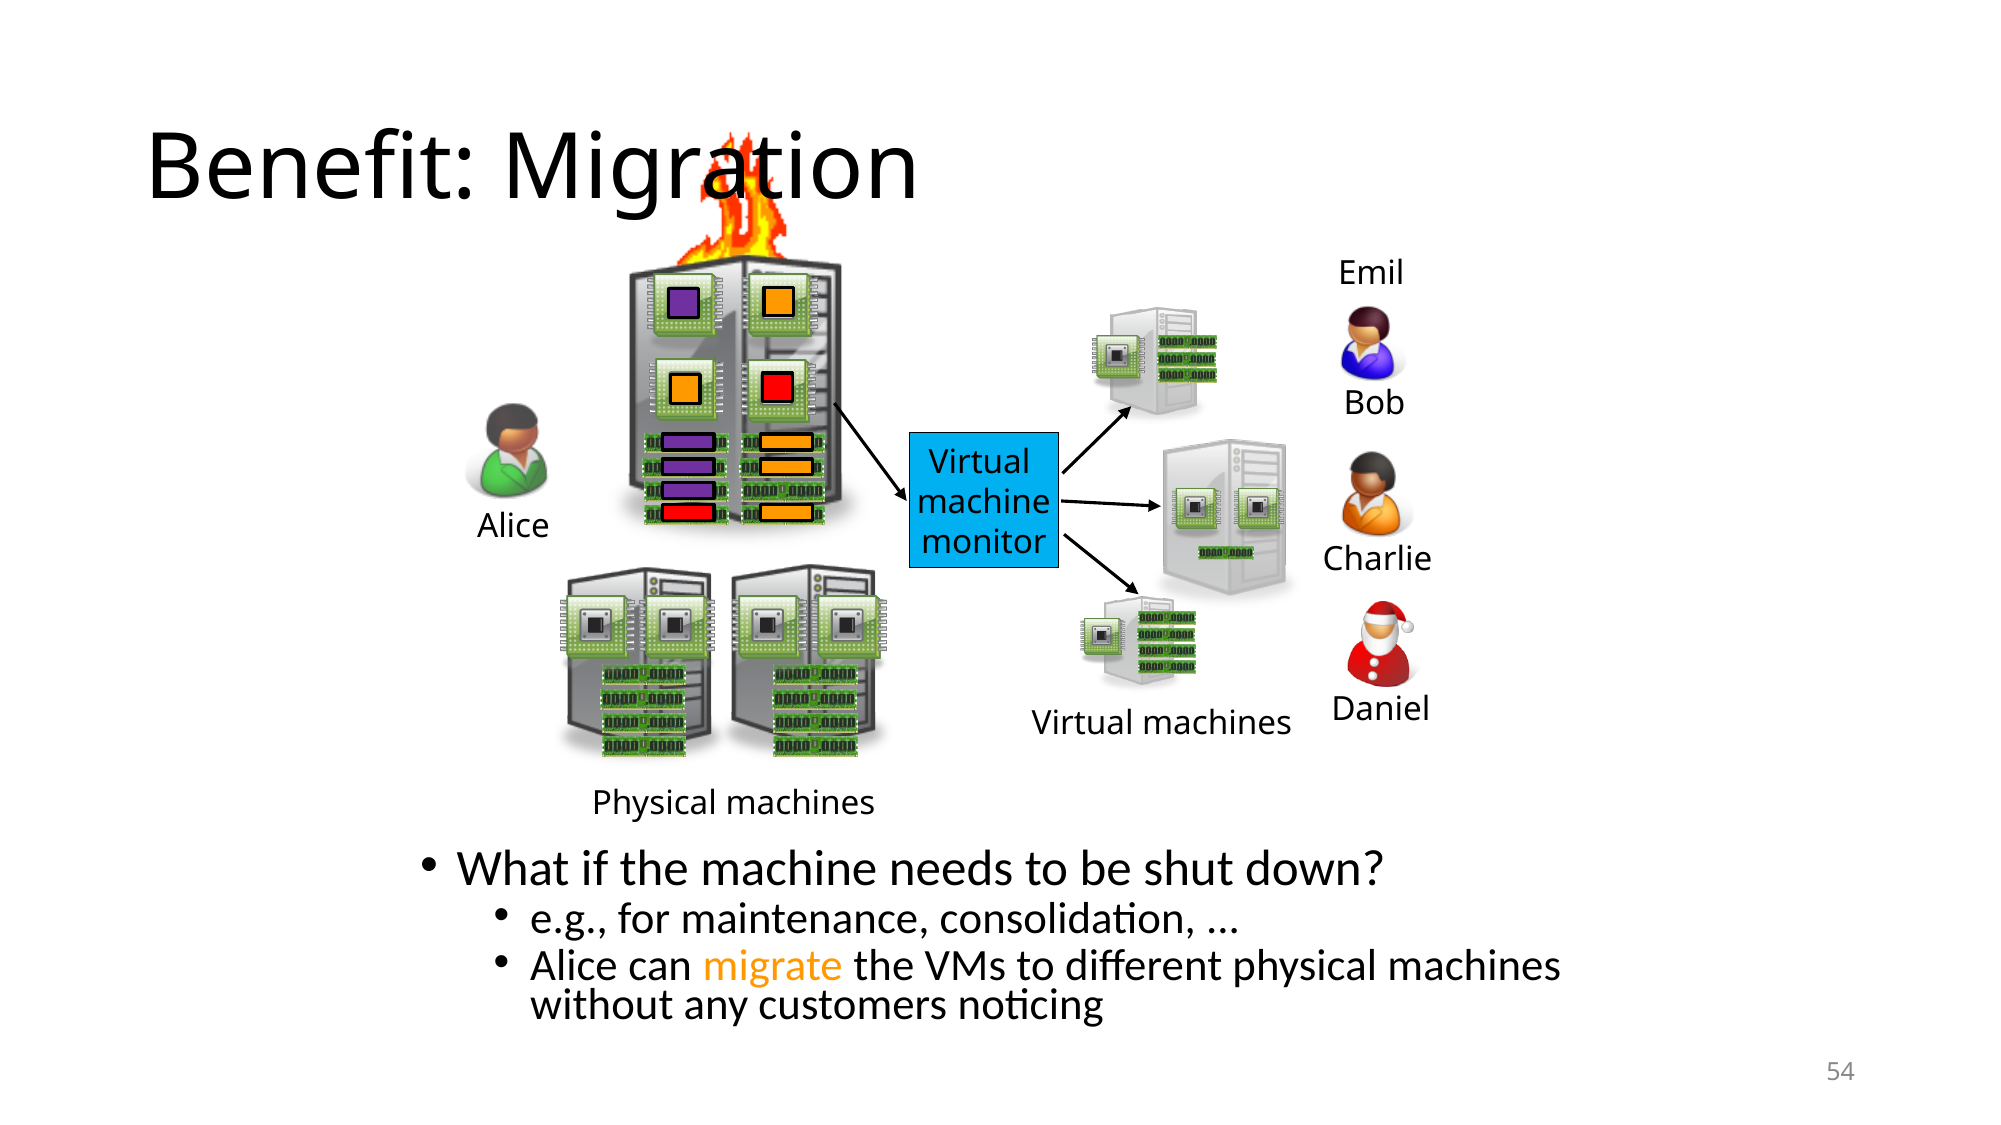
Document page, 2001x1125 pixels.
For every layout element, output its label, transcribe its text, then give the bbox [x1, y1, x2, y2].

text_box Bob [1336, 387, 1413, 429]
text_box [1137, 611, 1196, 674]
picture [1076, 436, 1312, 693]
text_box Alice [469, 506, 558, 552]
text_box Virtual machines [1024, 693, 1300, 749]
text_box Daniel [1323, 679, 1438, 735]
picture [1332, 596, 1429, 693]
picture [1329, 302, 1413, 387]
text_box Physical machines [584, 773, 884, 829]
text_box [1166, 480, 1288, 560]
picture [1092, 390, 1214, 426]
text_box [662, 433, 715, 499]
picture [457, 399, 563, 506]
picture [537, 560, 905, 767]
list What if the machine needs to be shut down? e.g., for maintenance, consolidation, ... Alice can migrate the VMs to different physical machines without any customers noticing [411, 842, 1688, 1060]
picture [1329, 449, 1422, 541]
picture [1092, 303, 1214, 327]
text_box [887, 474, 907, 501]
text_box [1087, 327, 1218, 390]
text_box Virtual machine monitor [909, 432, 1059, 568]
text_box [1063, 534, 1137, 593]
picture [586, 109, 887, 550]
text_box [760, 433, 813, 521]
slide_number 54 [1817, 1050, 1863, 1096]
text_box Emil [1330, 243, 1413, 299]
text_box Charlie [1315, 529, 1440, 585]
title Benefit: Migration [136, 59, 1863, 278]
